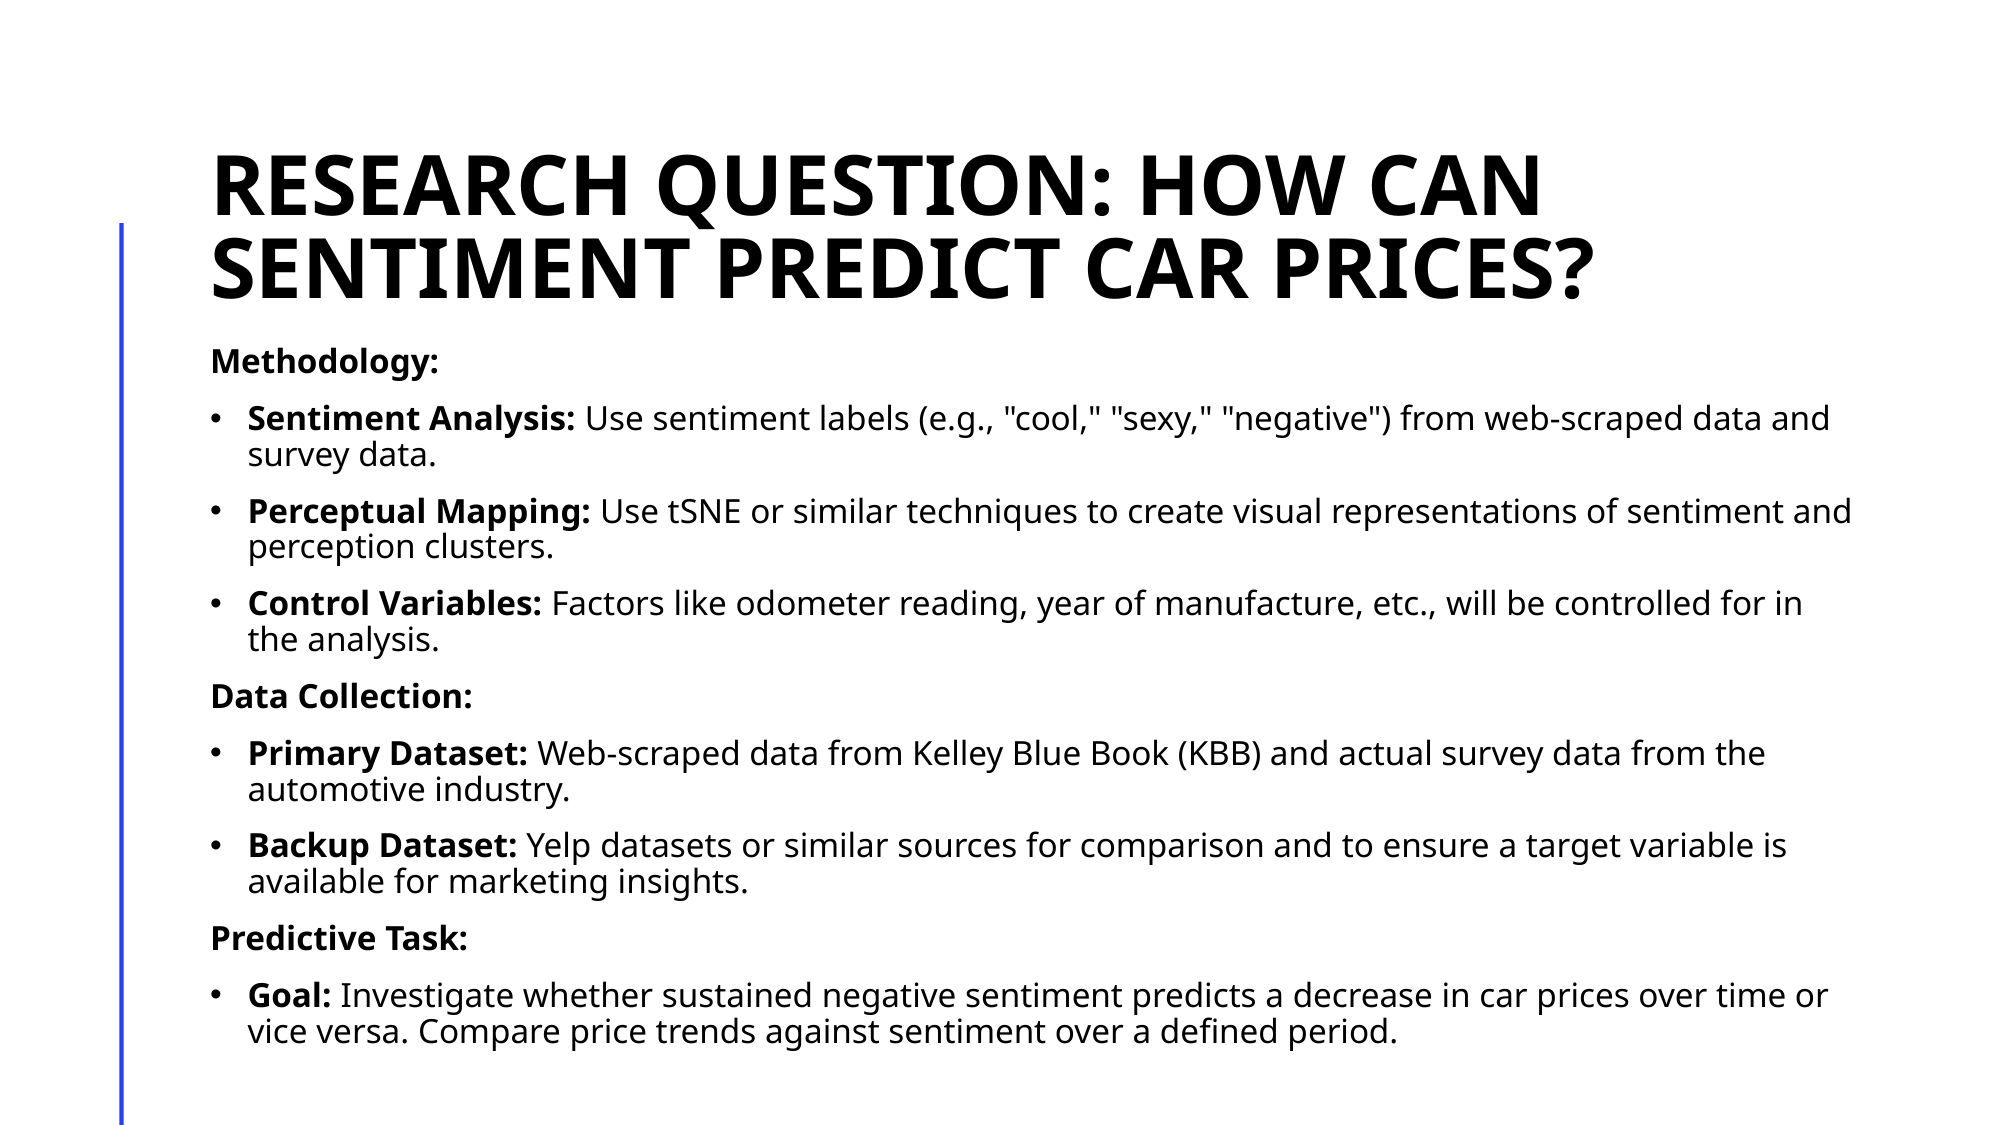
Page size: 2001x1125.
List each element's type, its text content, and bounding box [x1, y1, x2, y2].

list Methodology: Sentiment Analysis: Use sentiment labels (e.g., "cool," "sexy," "negative") from web-scraped data and survey data. Perceptual Mapping: Use tSNE or similar techniques to create visual representations of sentiment and perception clusters. Control Variables: Factors like odometer reading, year of manufacture, etc., will be controlled for in the analysis. Data Collection: Primary Dataset: Web-scraped data from Kelley Blue Book (KBB) and actual survey data from the automotive industry. Backup Dataset: Yelp datasets or similar sources for comparison and to ensure a target variable is available for marketing insights. Predictive Task: Goal: Investigate whether sustained negative sentiment predicts a decrease in car prices over time or vice versa. Compare price trends against sentiment over a defined period. [210, 345, 1865, 1093]
title Research Question: How Can Sentiment predict Car Prices? [210, 104, 1865, 315]
